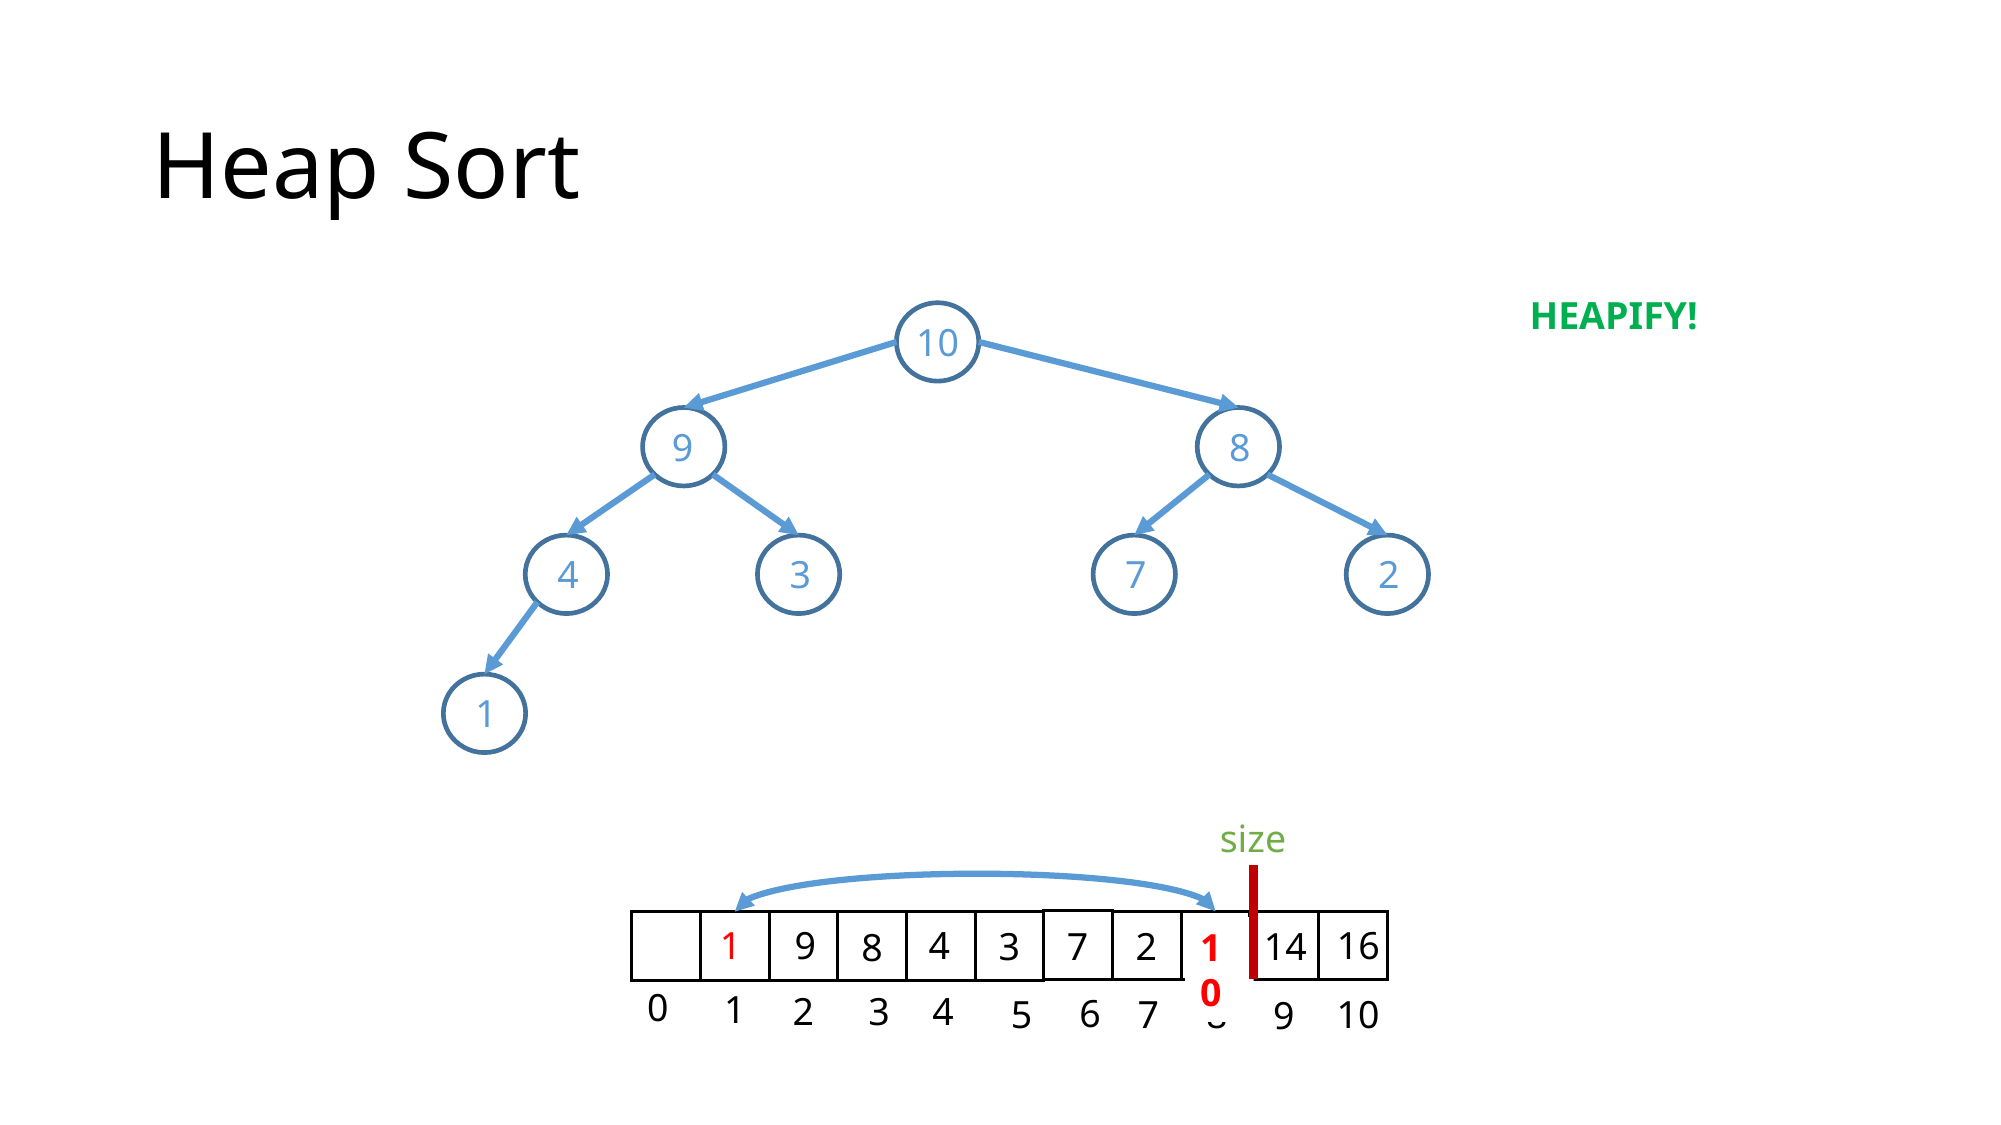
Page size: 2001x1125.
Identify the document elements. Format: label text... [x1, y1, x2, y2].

text_box HEAPIFY! [1514, 285, 1714, 345]
title Heap Sort [137, 59, 1863, 278]
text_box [443, 674, 526, 753]
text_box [1134, 474, 1210, 536]
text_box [525, 535, 608, 614]
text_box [1093, 535, 1176, 614]
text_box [757, 535, 840, 614]
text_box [896, 302, 979, 382]
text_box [1207, 807, 1299, 979]
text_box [976, 910, 1393, 1045]
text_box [566, 474, 655, 536]
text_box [712, 474, 799, 536]
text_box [978, 341, 1239, 408]
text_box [1267, 474, 1388, 536]
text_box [631, 910, 974, 1045]
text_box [484, 601, 538, 675]
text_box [642, 407, 725, 486]
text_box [683, 341, 897, 408]
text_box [1197, 407, 1280, 486]
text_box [1346, 535, 1429, 614]
